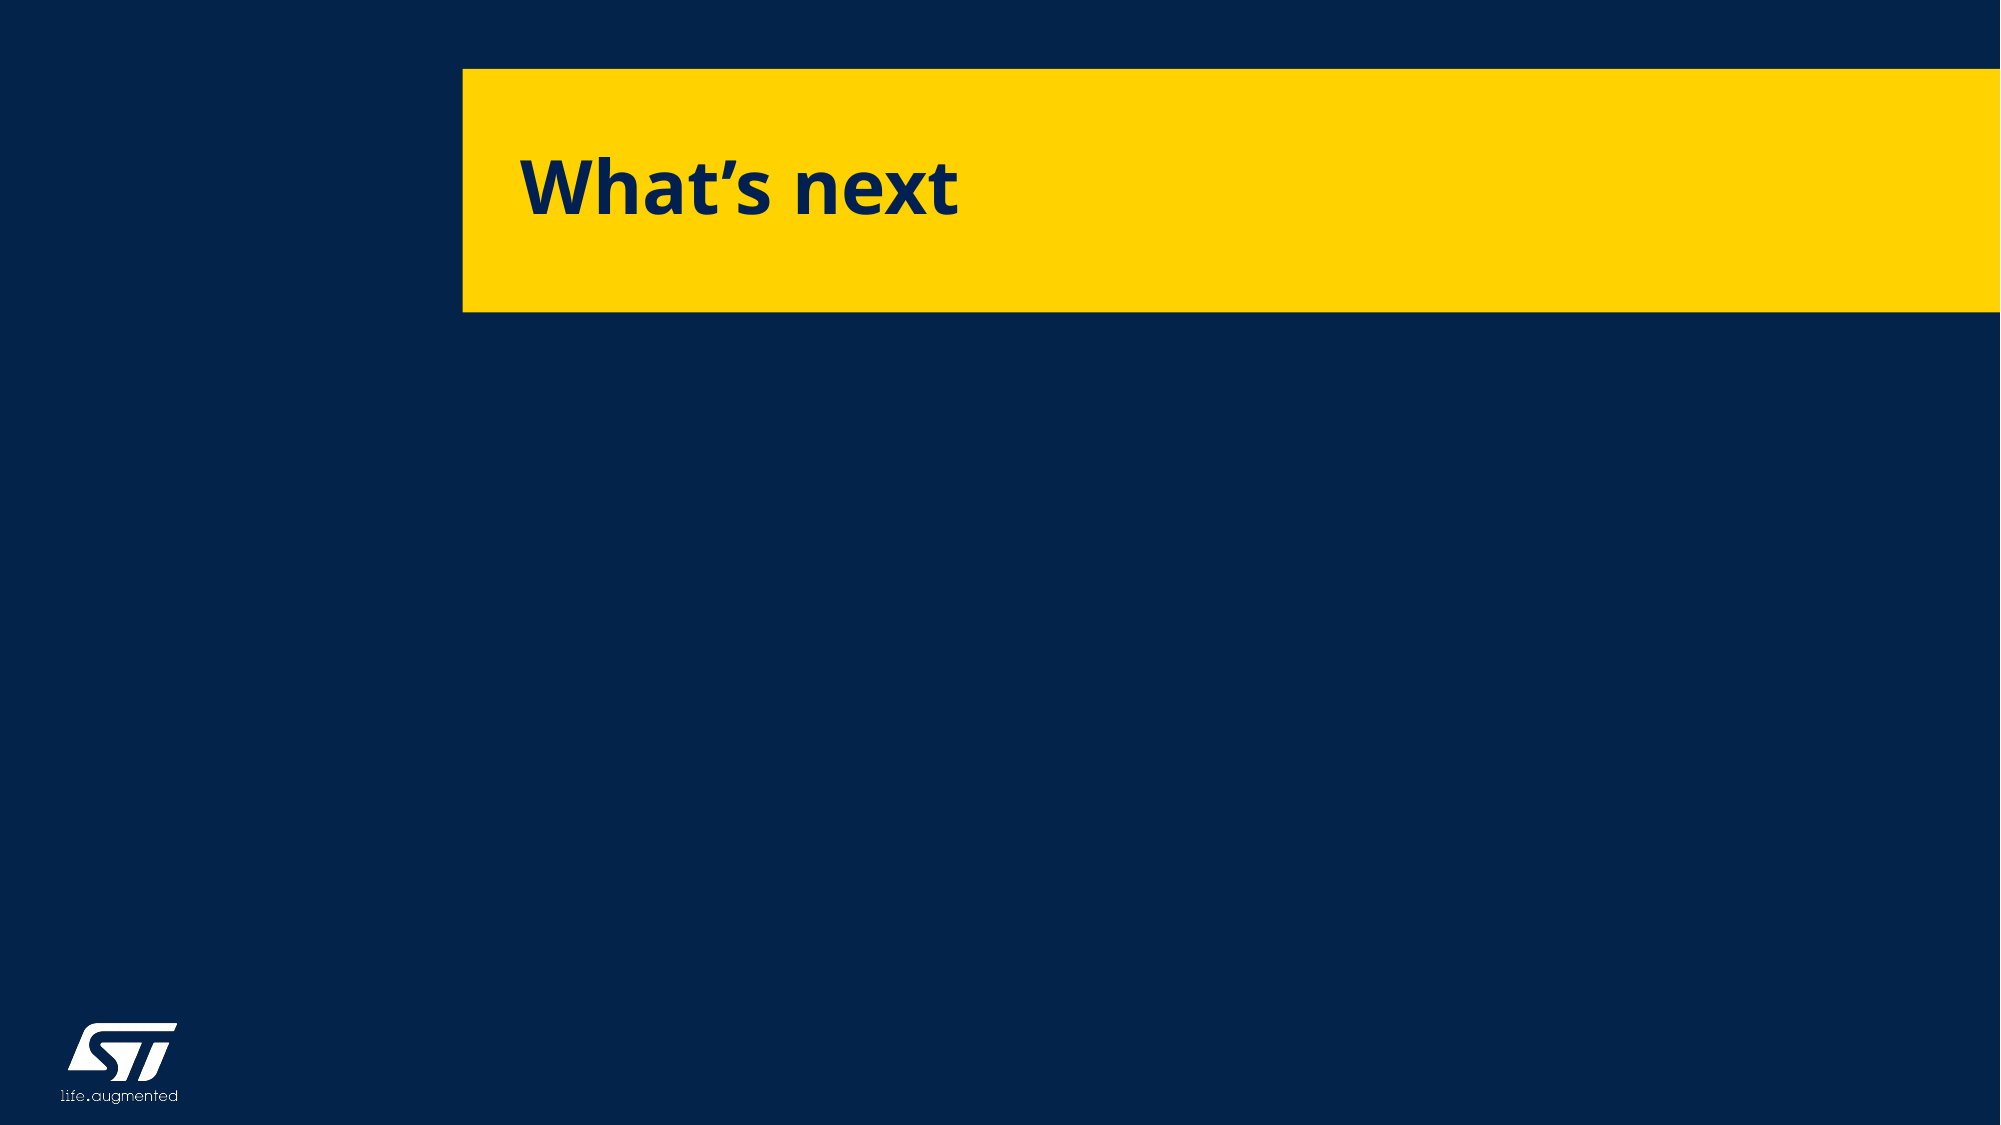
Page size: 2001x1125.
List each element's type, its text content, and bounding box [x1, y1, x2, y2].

title What’s next [462, 68, 2000, 214]
picture [0, 214, 2000, 1125]
